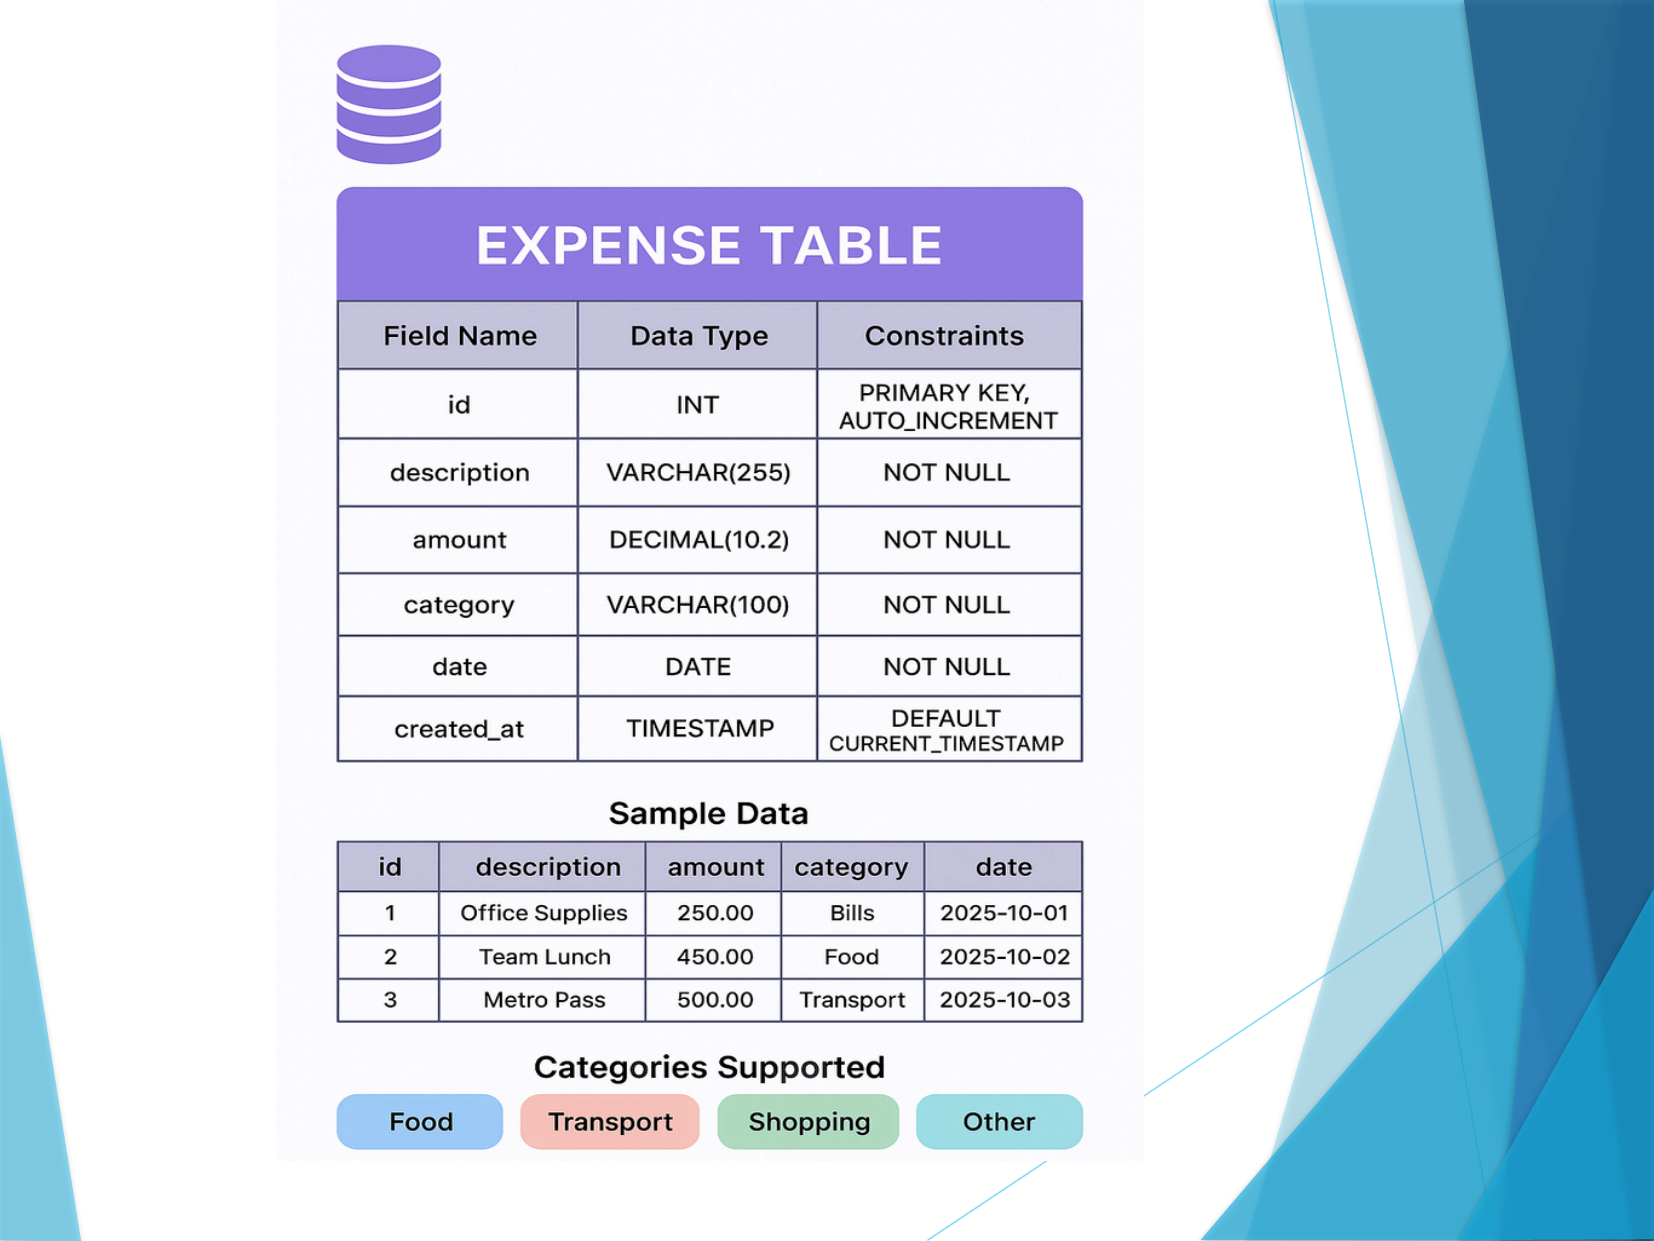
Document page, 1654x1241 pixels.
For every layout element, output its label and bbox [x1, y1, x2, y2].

picture [275, 0, 1144, 1162]
